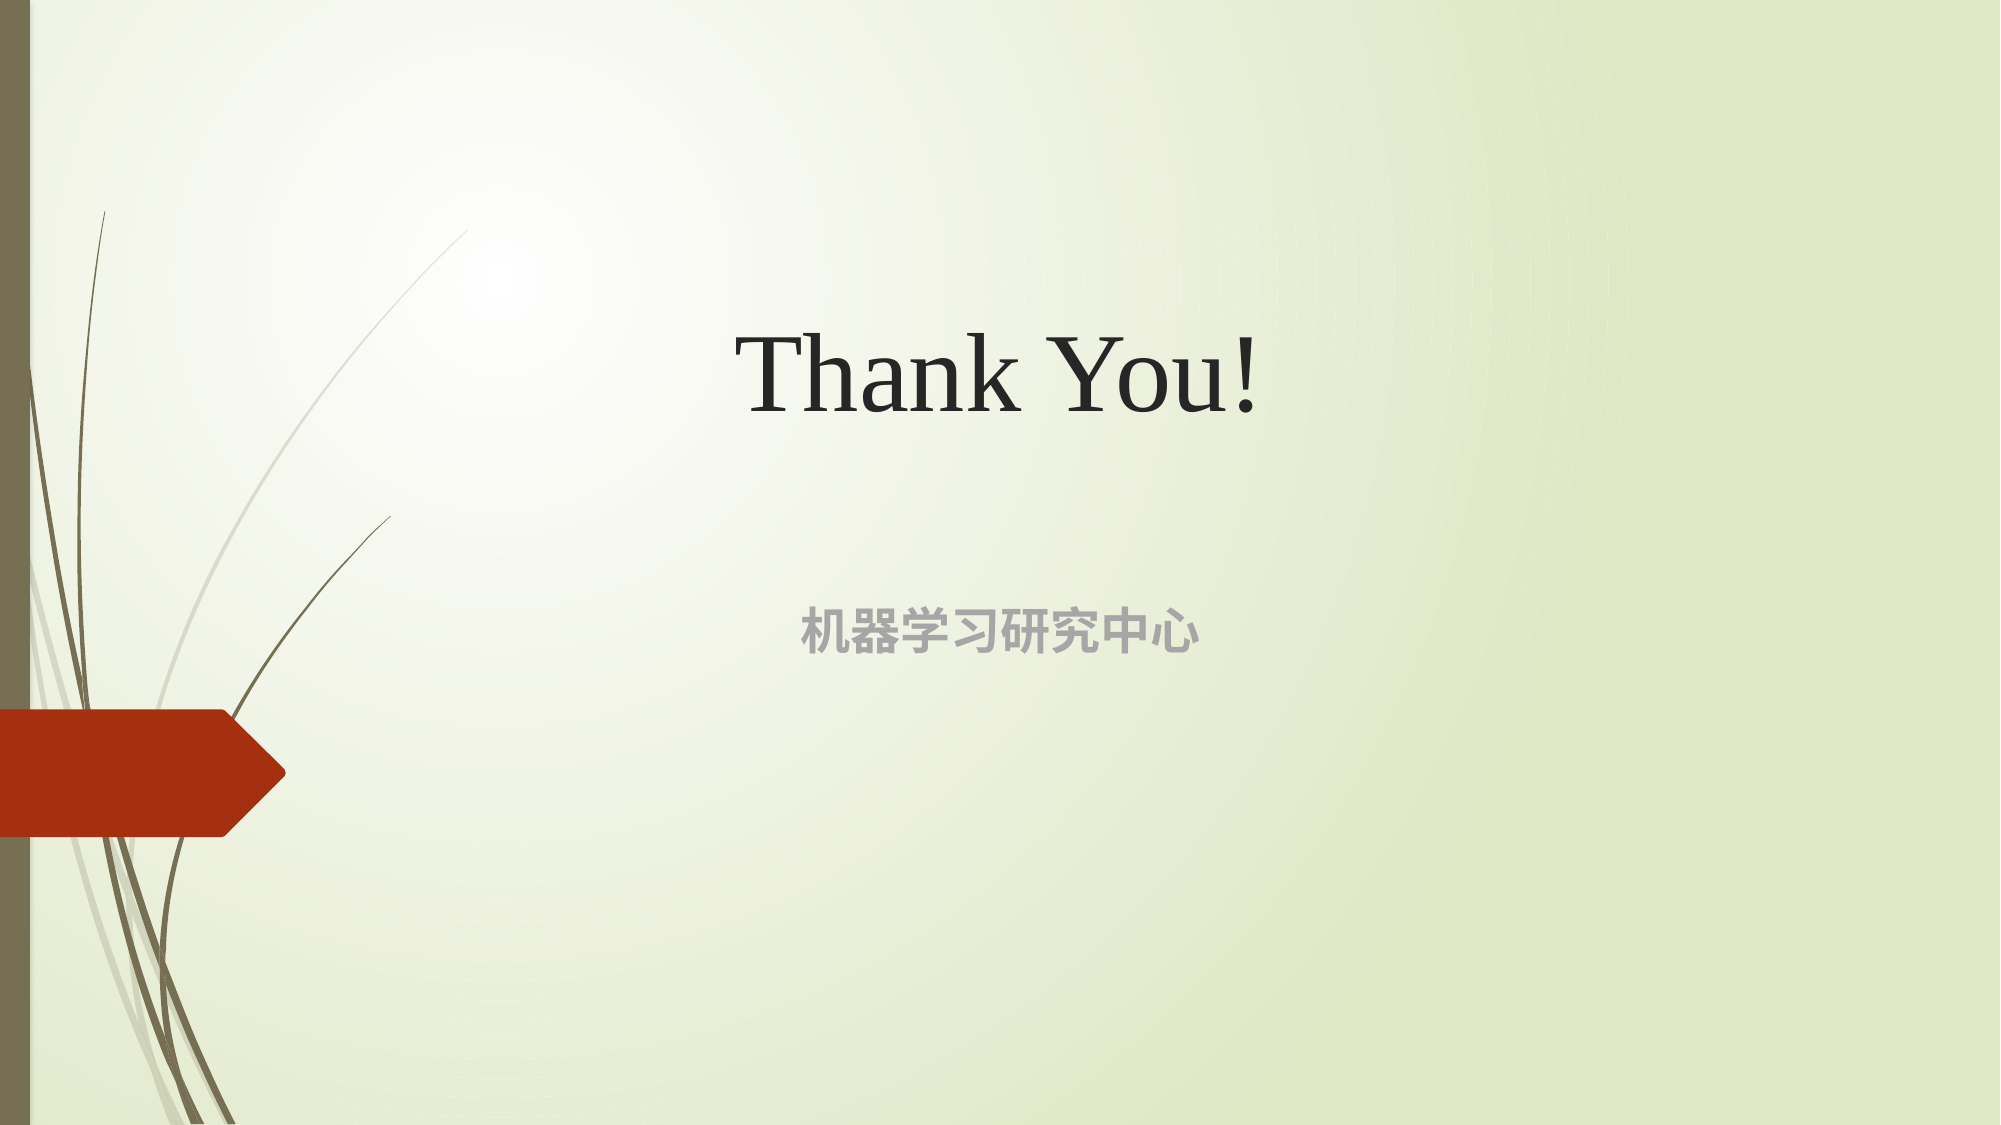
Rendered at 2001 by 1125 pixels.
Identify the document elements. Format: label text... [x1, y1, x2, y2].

title Thank You! [268, 130, 1732, 591]
text_box 机器学习研究中心 [268, 591, 1732, 849]
